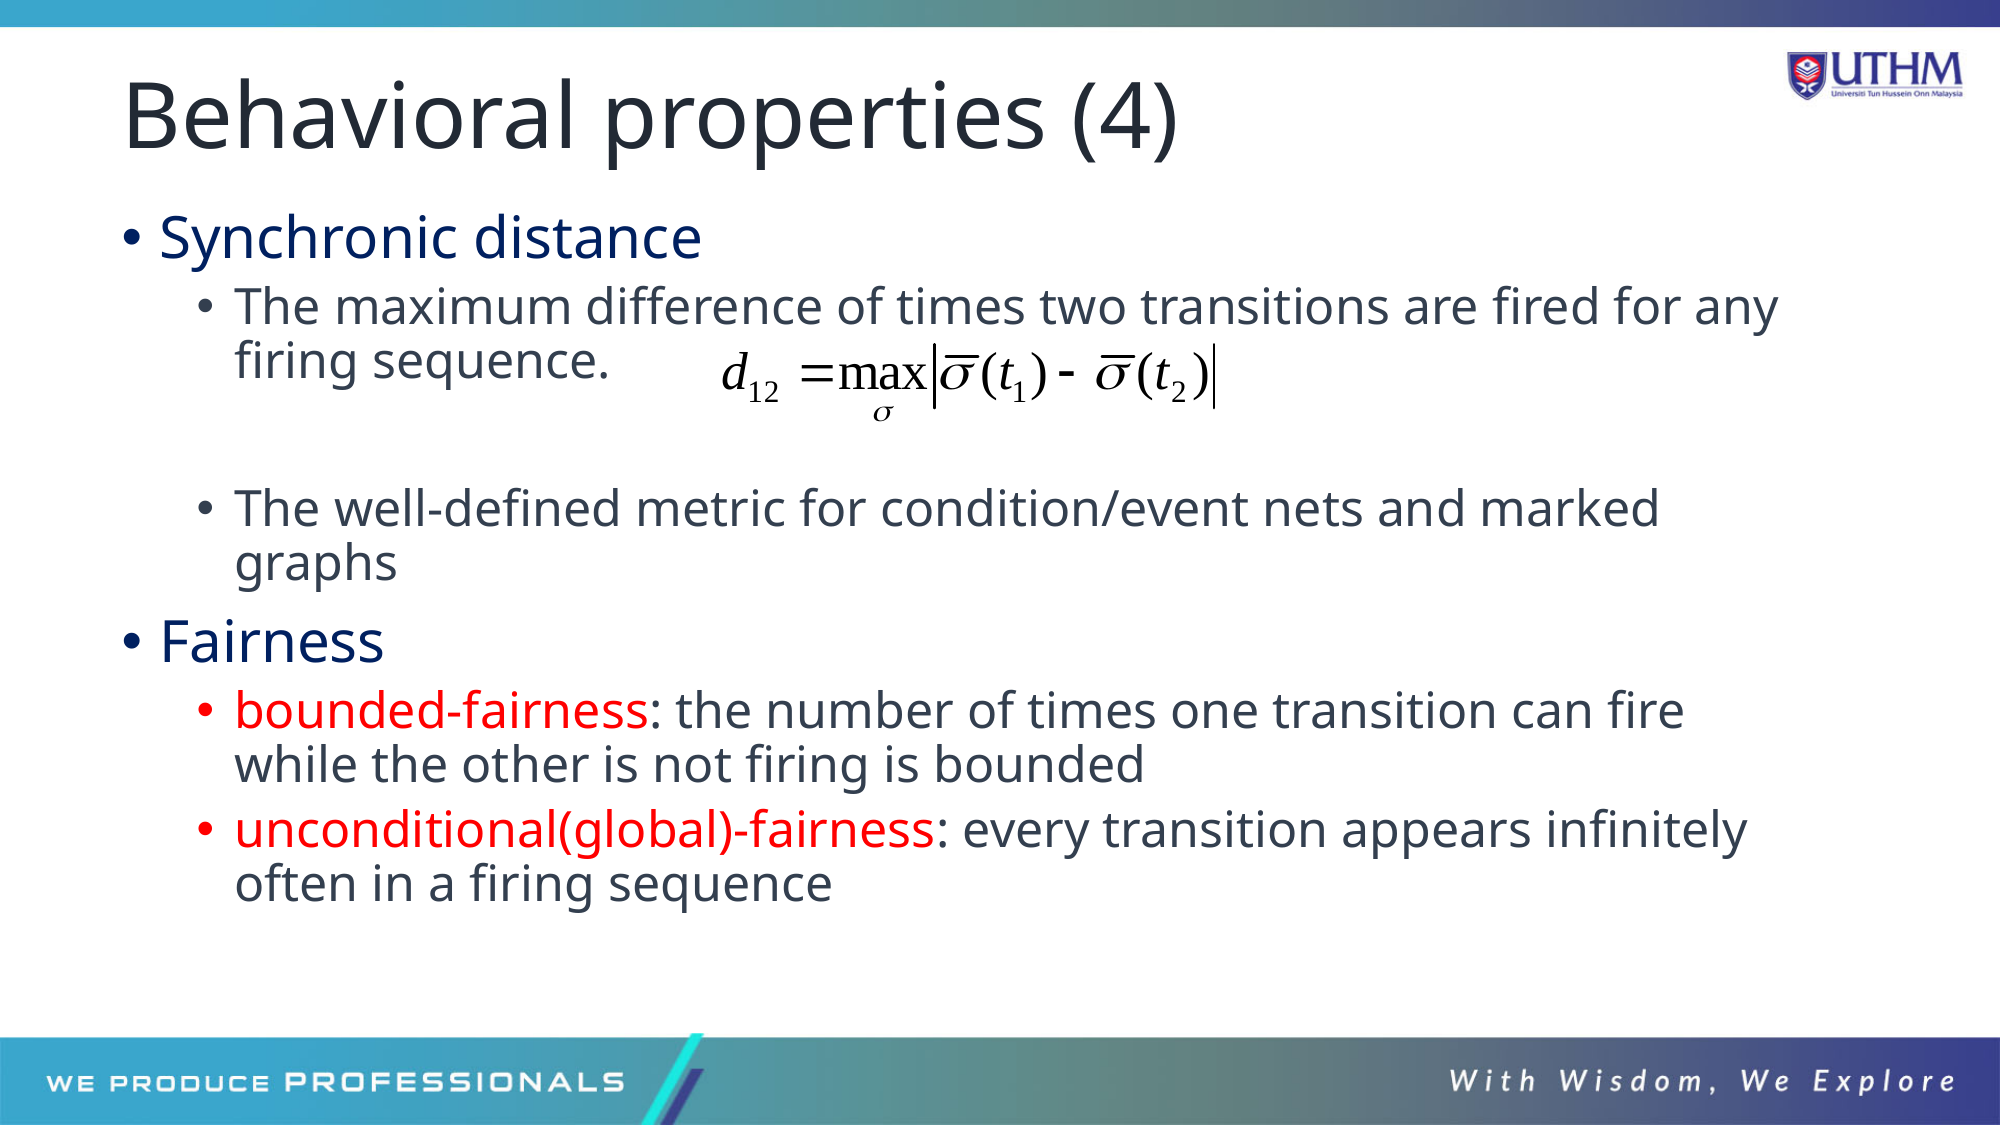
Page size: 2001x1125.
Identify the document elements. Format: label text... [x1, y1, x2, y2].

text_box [712, 331, 1226, 434]
title Behavioral properties (4) [106, 37, 1732, 200]
picture [0, 0, 2000, 1125]
list Synchronic distance The maximum difference of times two transitions are fired for any firing sequence. The well-defined metric for condition/event nets and marked graphs Fairness bounded-fairness: the number of times one transition can fire while the other is not firing is bounded unconditional(global)-fairness: every transition appears infinitely often in a firing sequence [106, 200, 1832, 1002]
